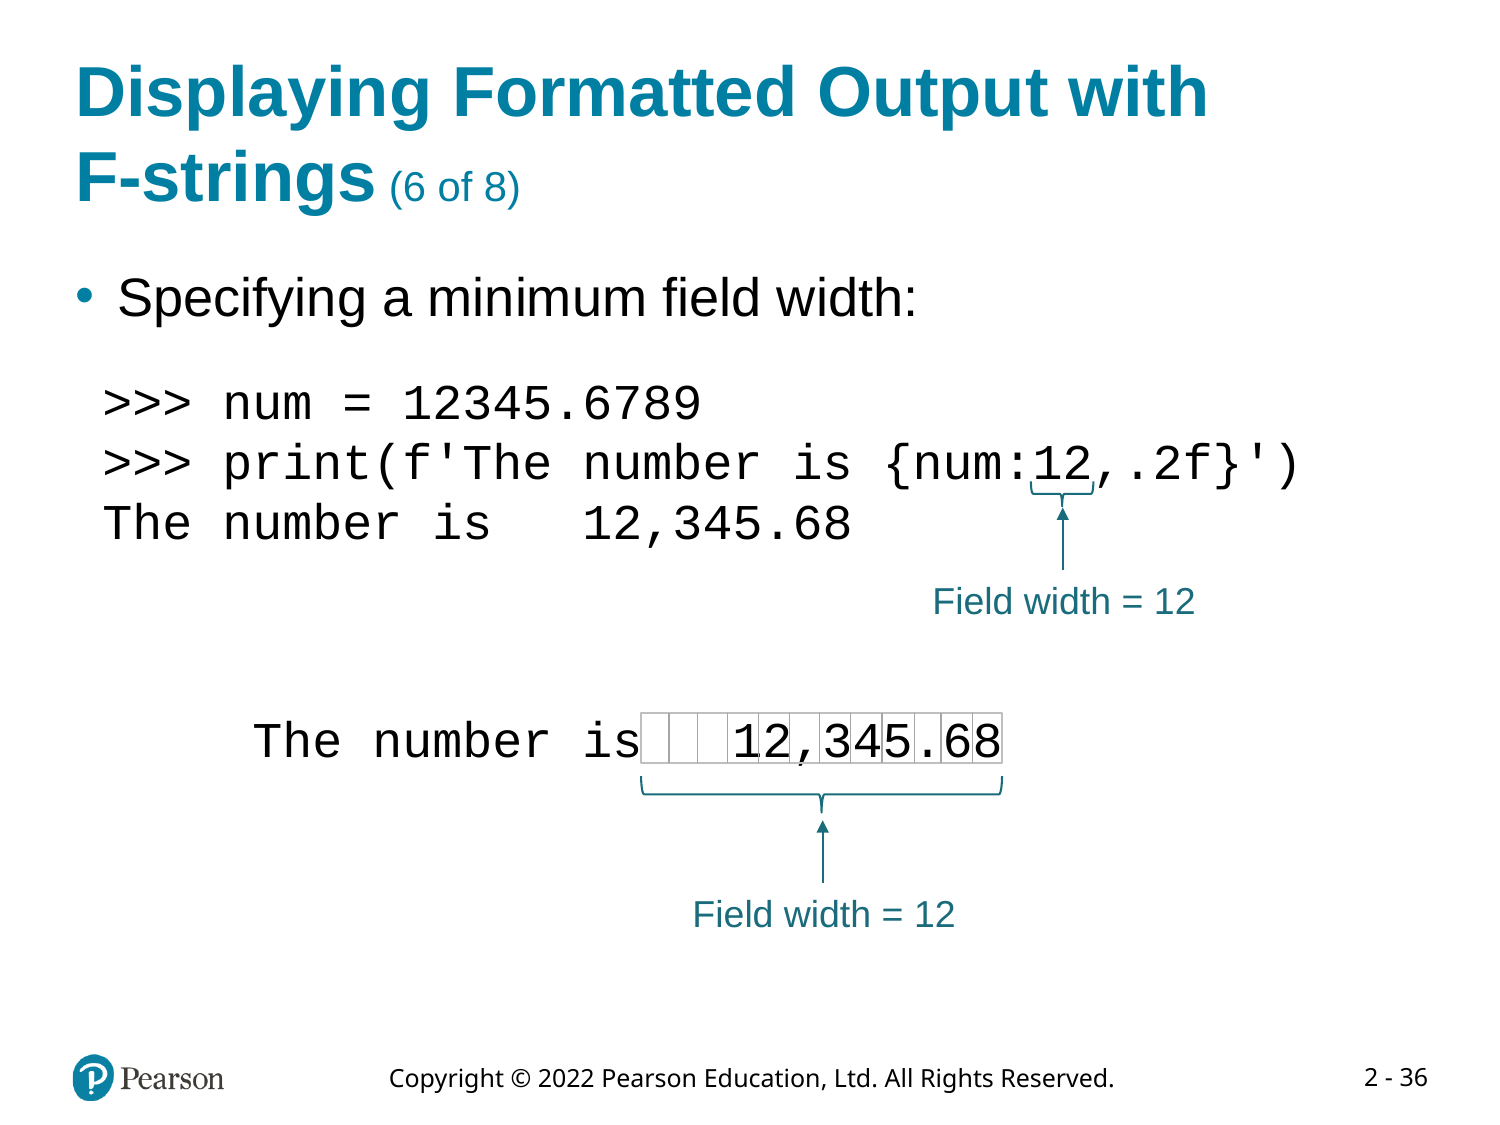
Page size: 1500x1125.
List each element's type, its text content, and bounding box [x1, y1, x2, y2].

text_box [1030, 481, 1094, 507]
picture [72, 1054, 89, 1072]
text_box >>> num = 12345.6789 >>> print(f'The number is {num:12,.2f}') The number is 12,345.68 [87, 362, 1325, 558]
list Specifying a minimum field width: [75, 262, 1425, 563]
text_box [237, 699, 1088, 776]
text_box Field width = 12 [917, 570, 1211, 630]
picture [99, 1054, 224, 1101]
picture [72, 1087, 83, 1101]
title Displaying Formatted Output with F-strings (6 of 8) [75, 35, 1288, 216]
text_box Field width = 12 [677, 882, 971, 943]
text_box [641, 784, 1002, 813]
picture [81, 1064, 107, 1089]
